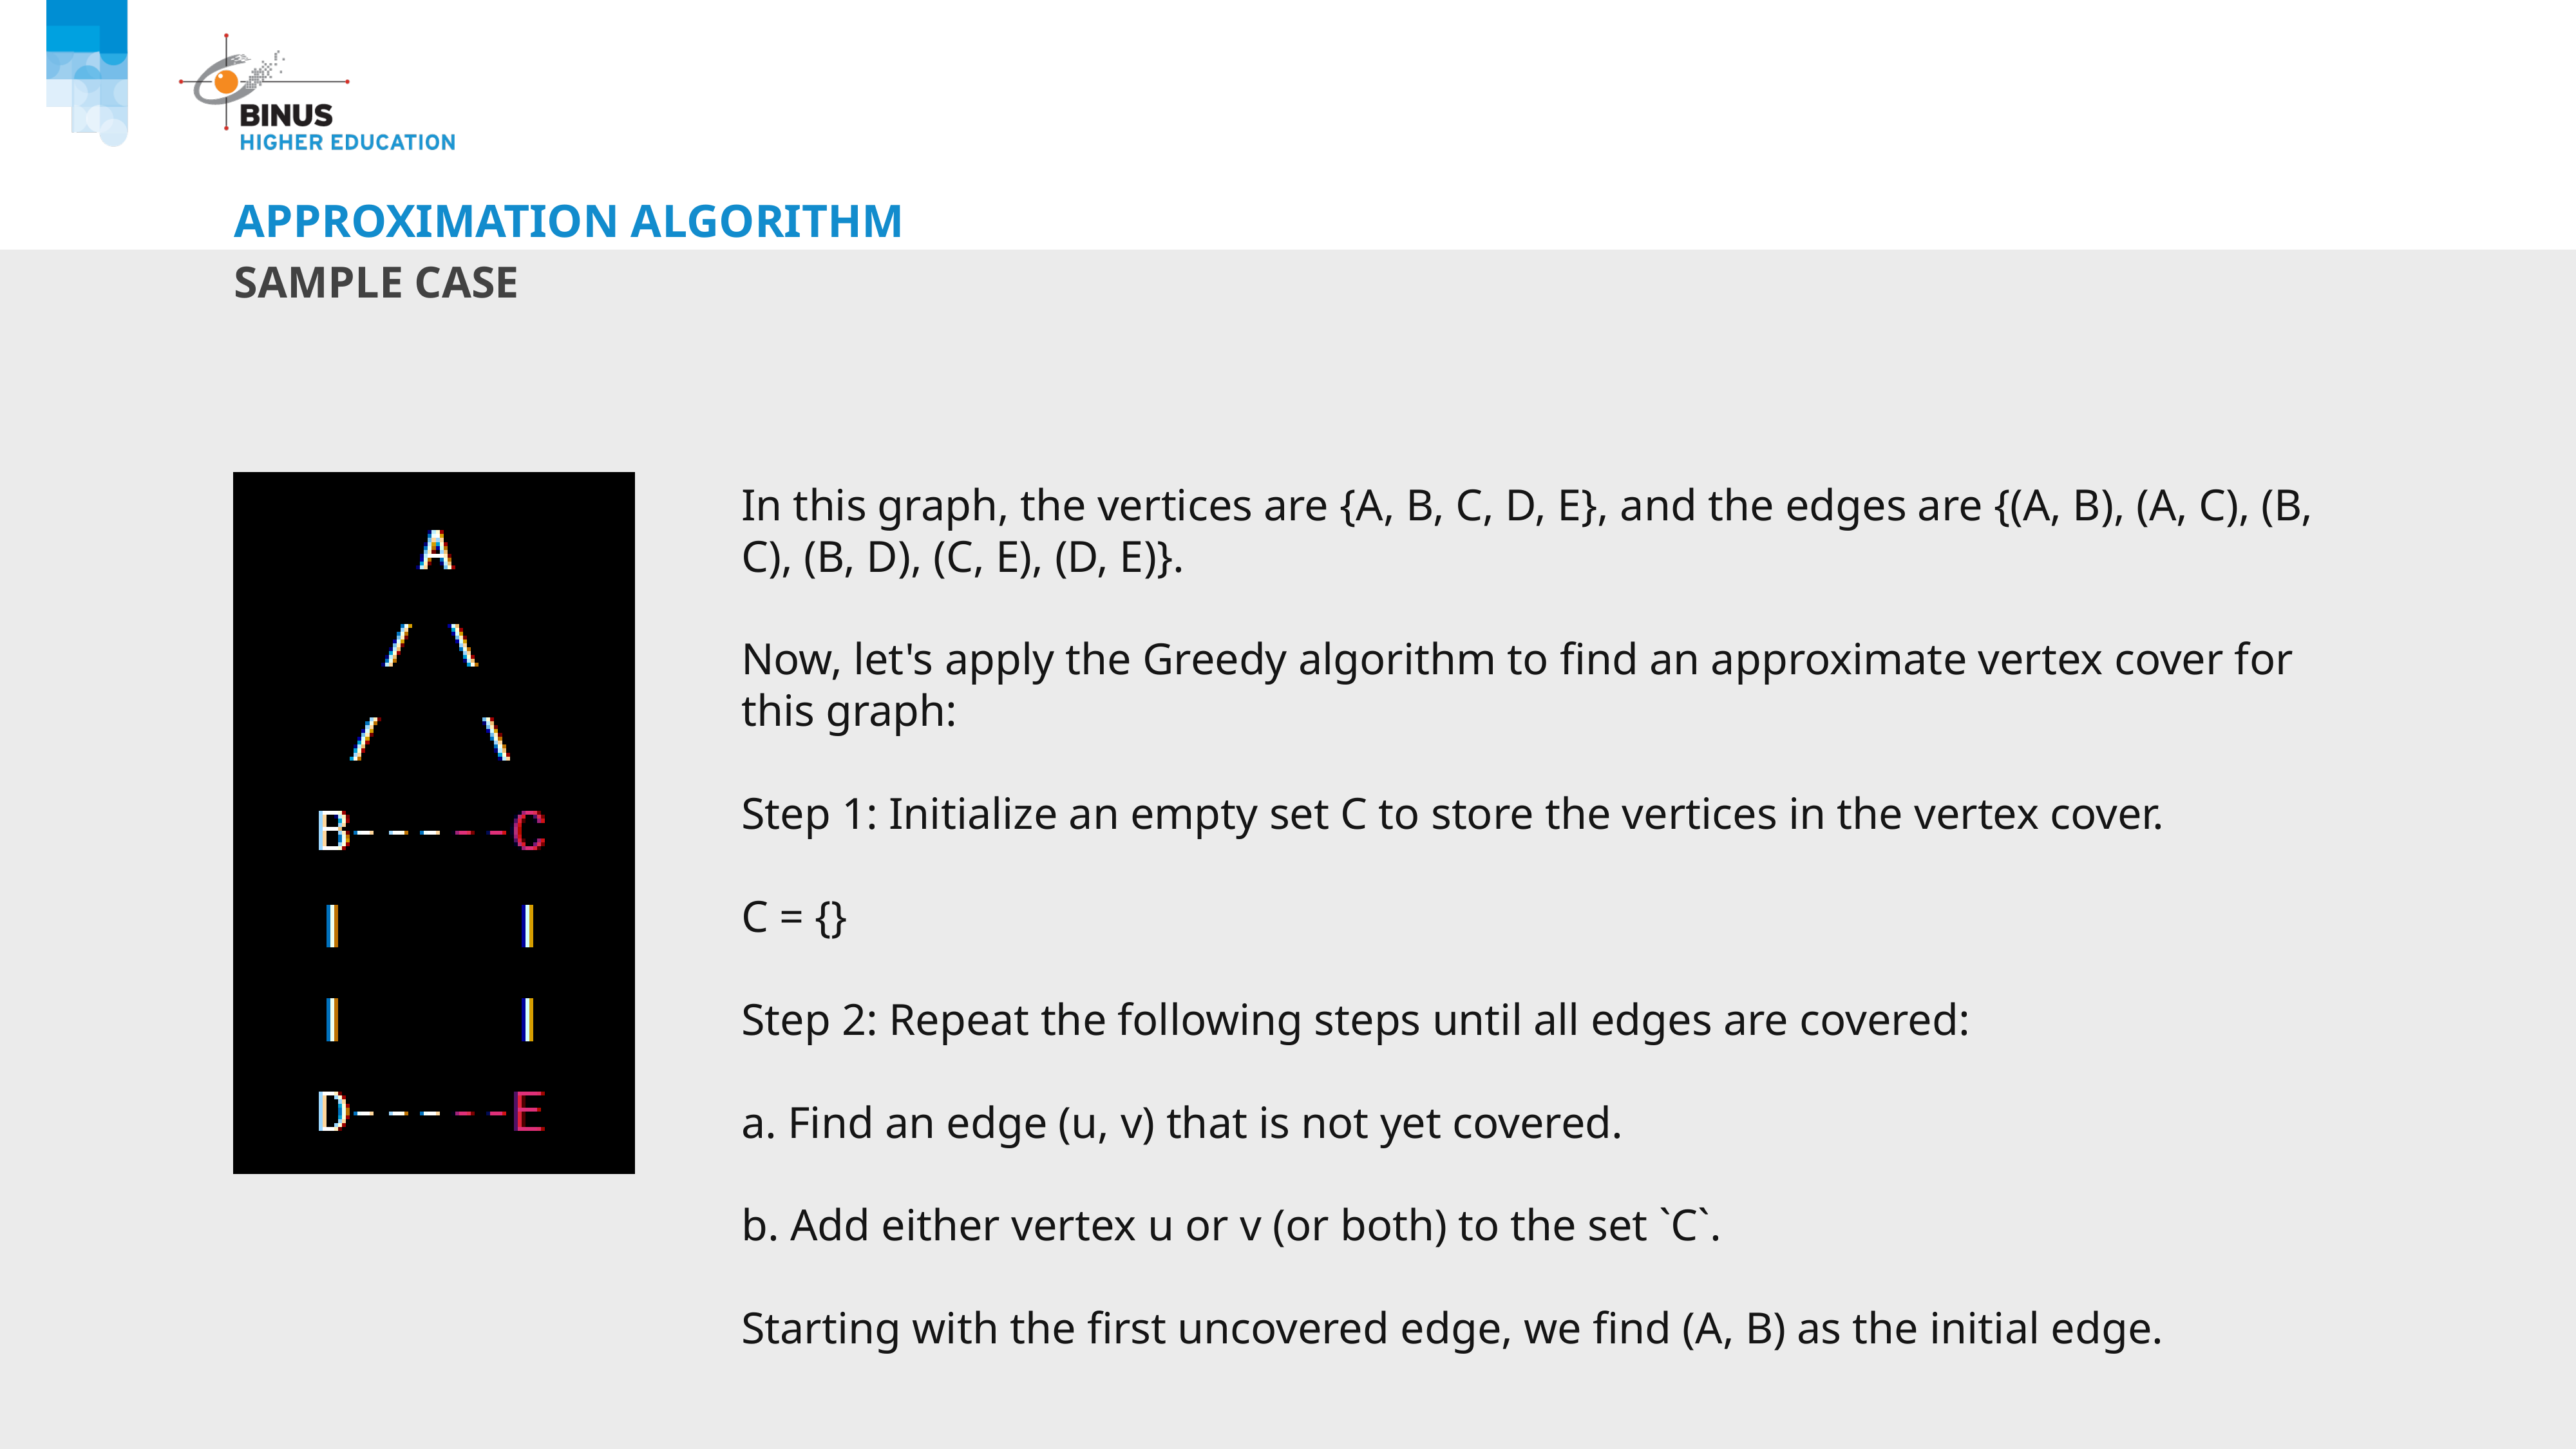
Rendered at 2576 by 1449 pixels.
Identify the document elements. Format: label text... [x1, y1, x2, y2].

list SAMPLE cASE [228, 255, 1262, 341]
title Approximation algorithm [228, 197, 1784, 252]
picture [46, 0, 455, 154]
picture [233, 472, 636, 1174]
list In this graph, the vertices are {A, B, C, D, E}, and the edges are {(A, B), (A, C), (B, C), (B, D), (C, E), (D, E)}. Now, let's apply the Greedy algorithm to find an approximate vertex cover for this graph: Step 1: Initialize an empty set C to store the vertices in the vertex cover. C = {} Step 2: Repeat the following steps until all edges are covered: a. Find an edge (u, v) that is not yet covered. b. Add either vertex u or v (or both) to the set `C`. Starting with the first uncovered edge, we find (A, B) as the initial edge. [735, 471, 2349, 1362]
